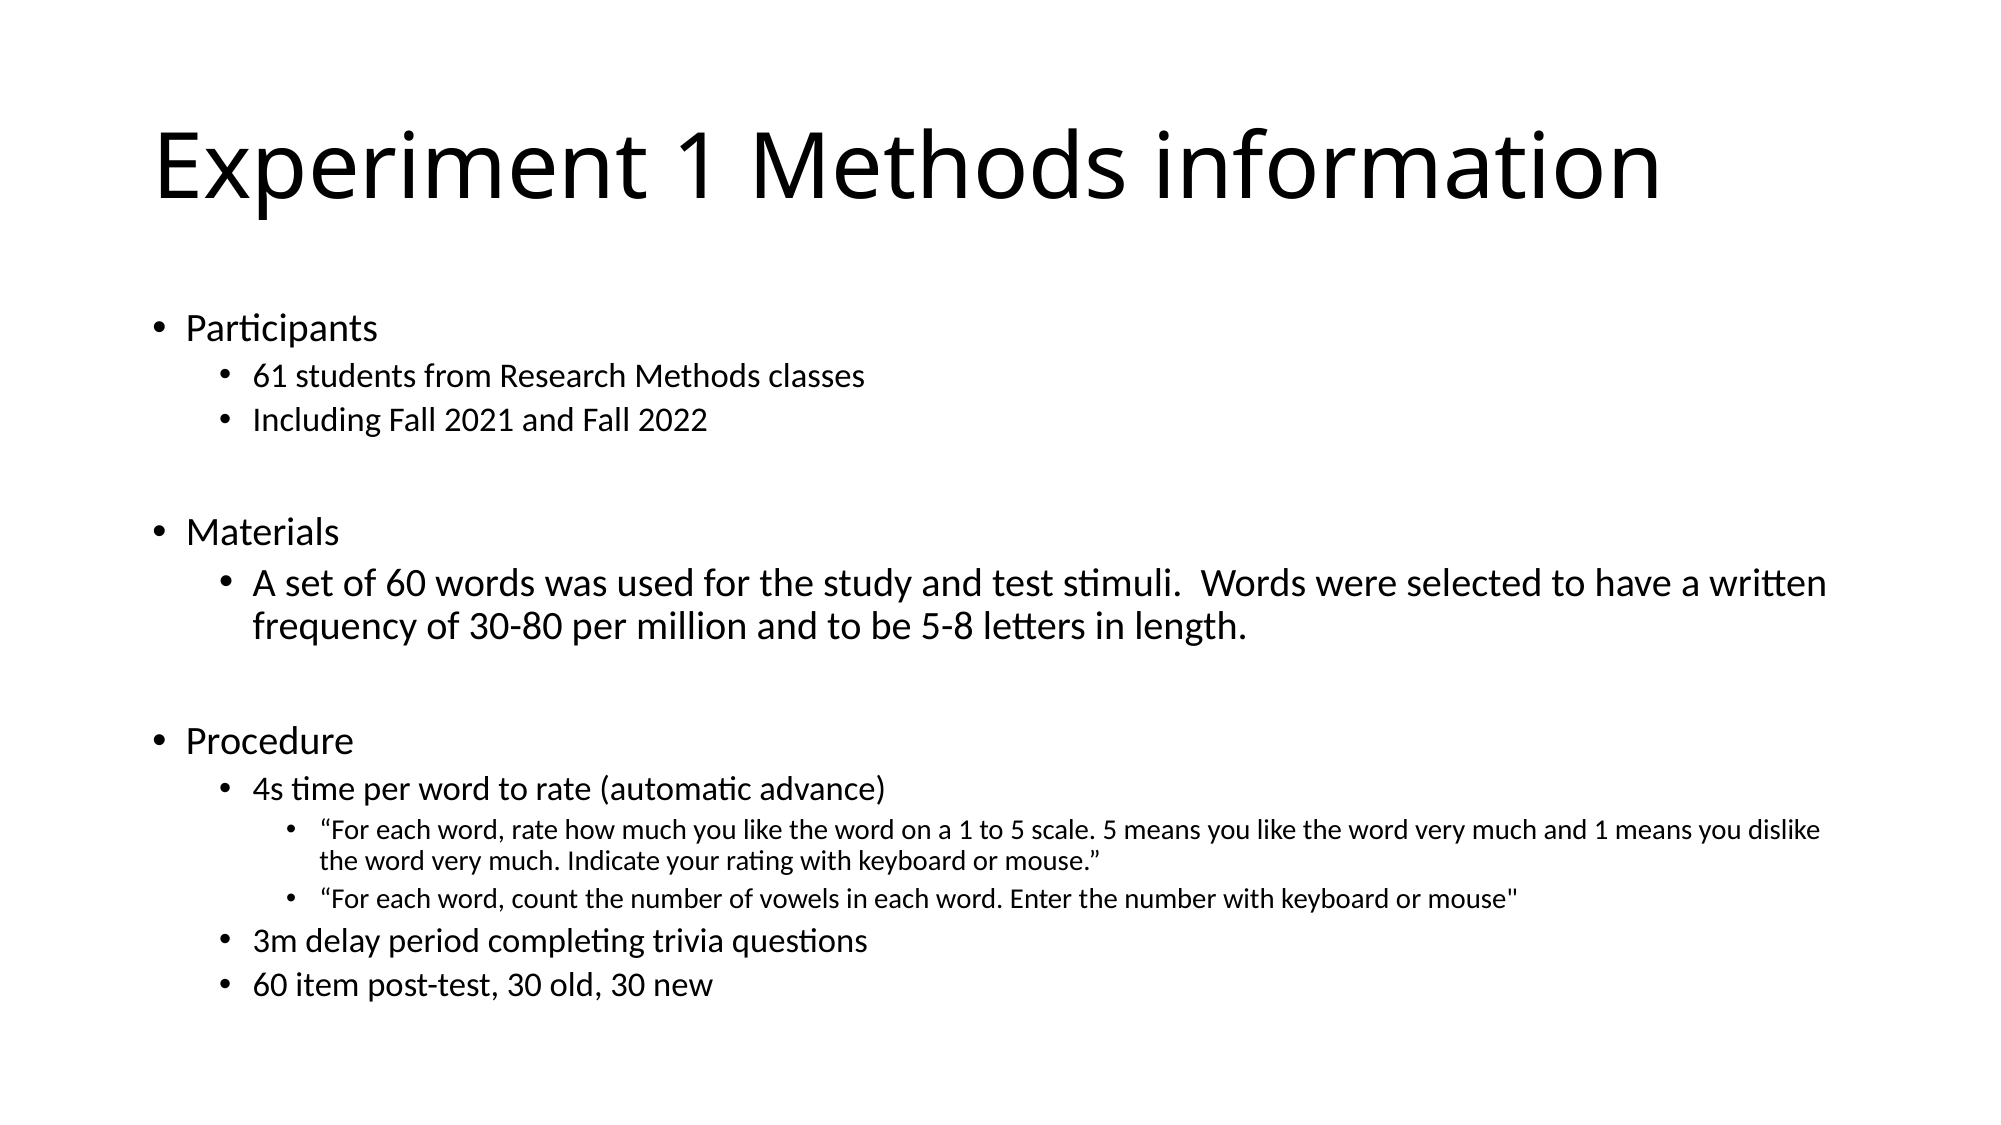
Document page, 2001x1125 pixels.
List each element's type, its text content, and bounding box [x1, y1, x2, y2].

list Participants 61 students from Research Methods classes Including Fall 2021 and Fall 2022 Materials A set of 60 words was used for the study and test stimuli. Words were selected to have a written frequency of 30-80 per million and to be 5-8 letters in length. Procedure 4s time per word to rate (automatic advance) “For each word, rate how much you like the word on a 1 to 5 scale. 5 means you like the word very much and 1 means you dislike the word very much. Indicate your rating with keyboard or mouse.” “For each word, count the number of vowels in each word. Enter the number with keyboard or mouse" 3m delay period completing trivia questions 60 item post-test, 30 old, 30 new [137, 299, 1863, 1014]
title Experiment 1 Methods information [137, 59, 1863, 278]
